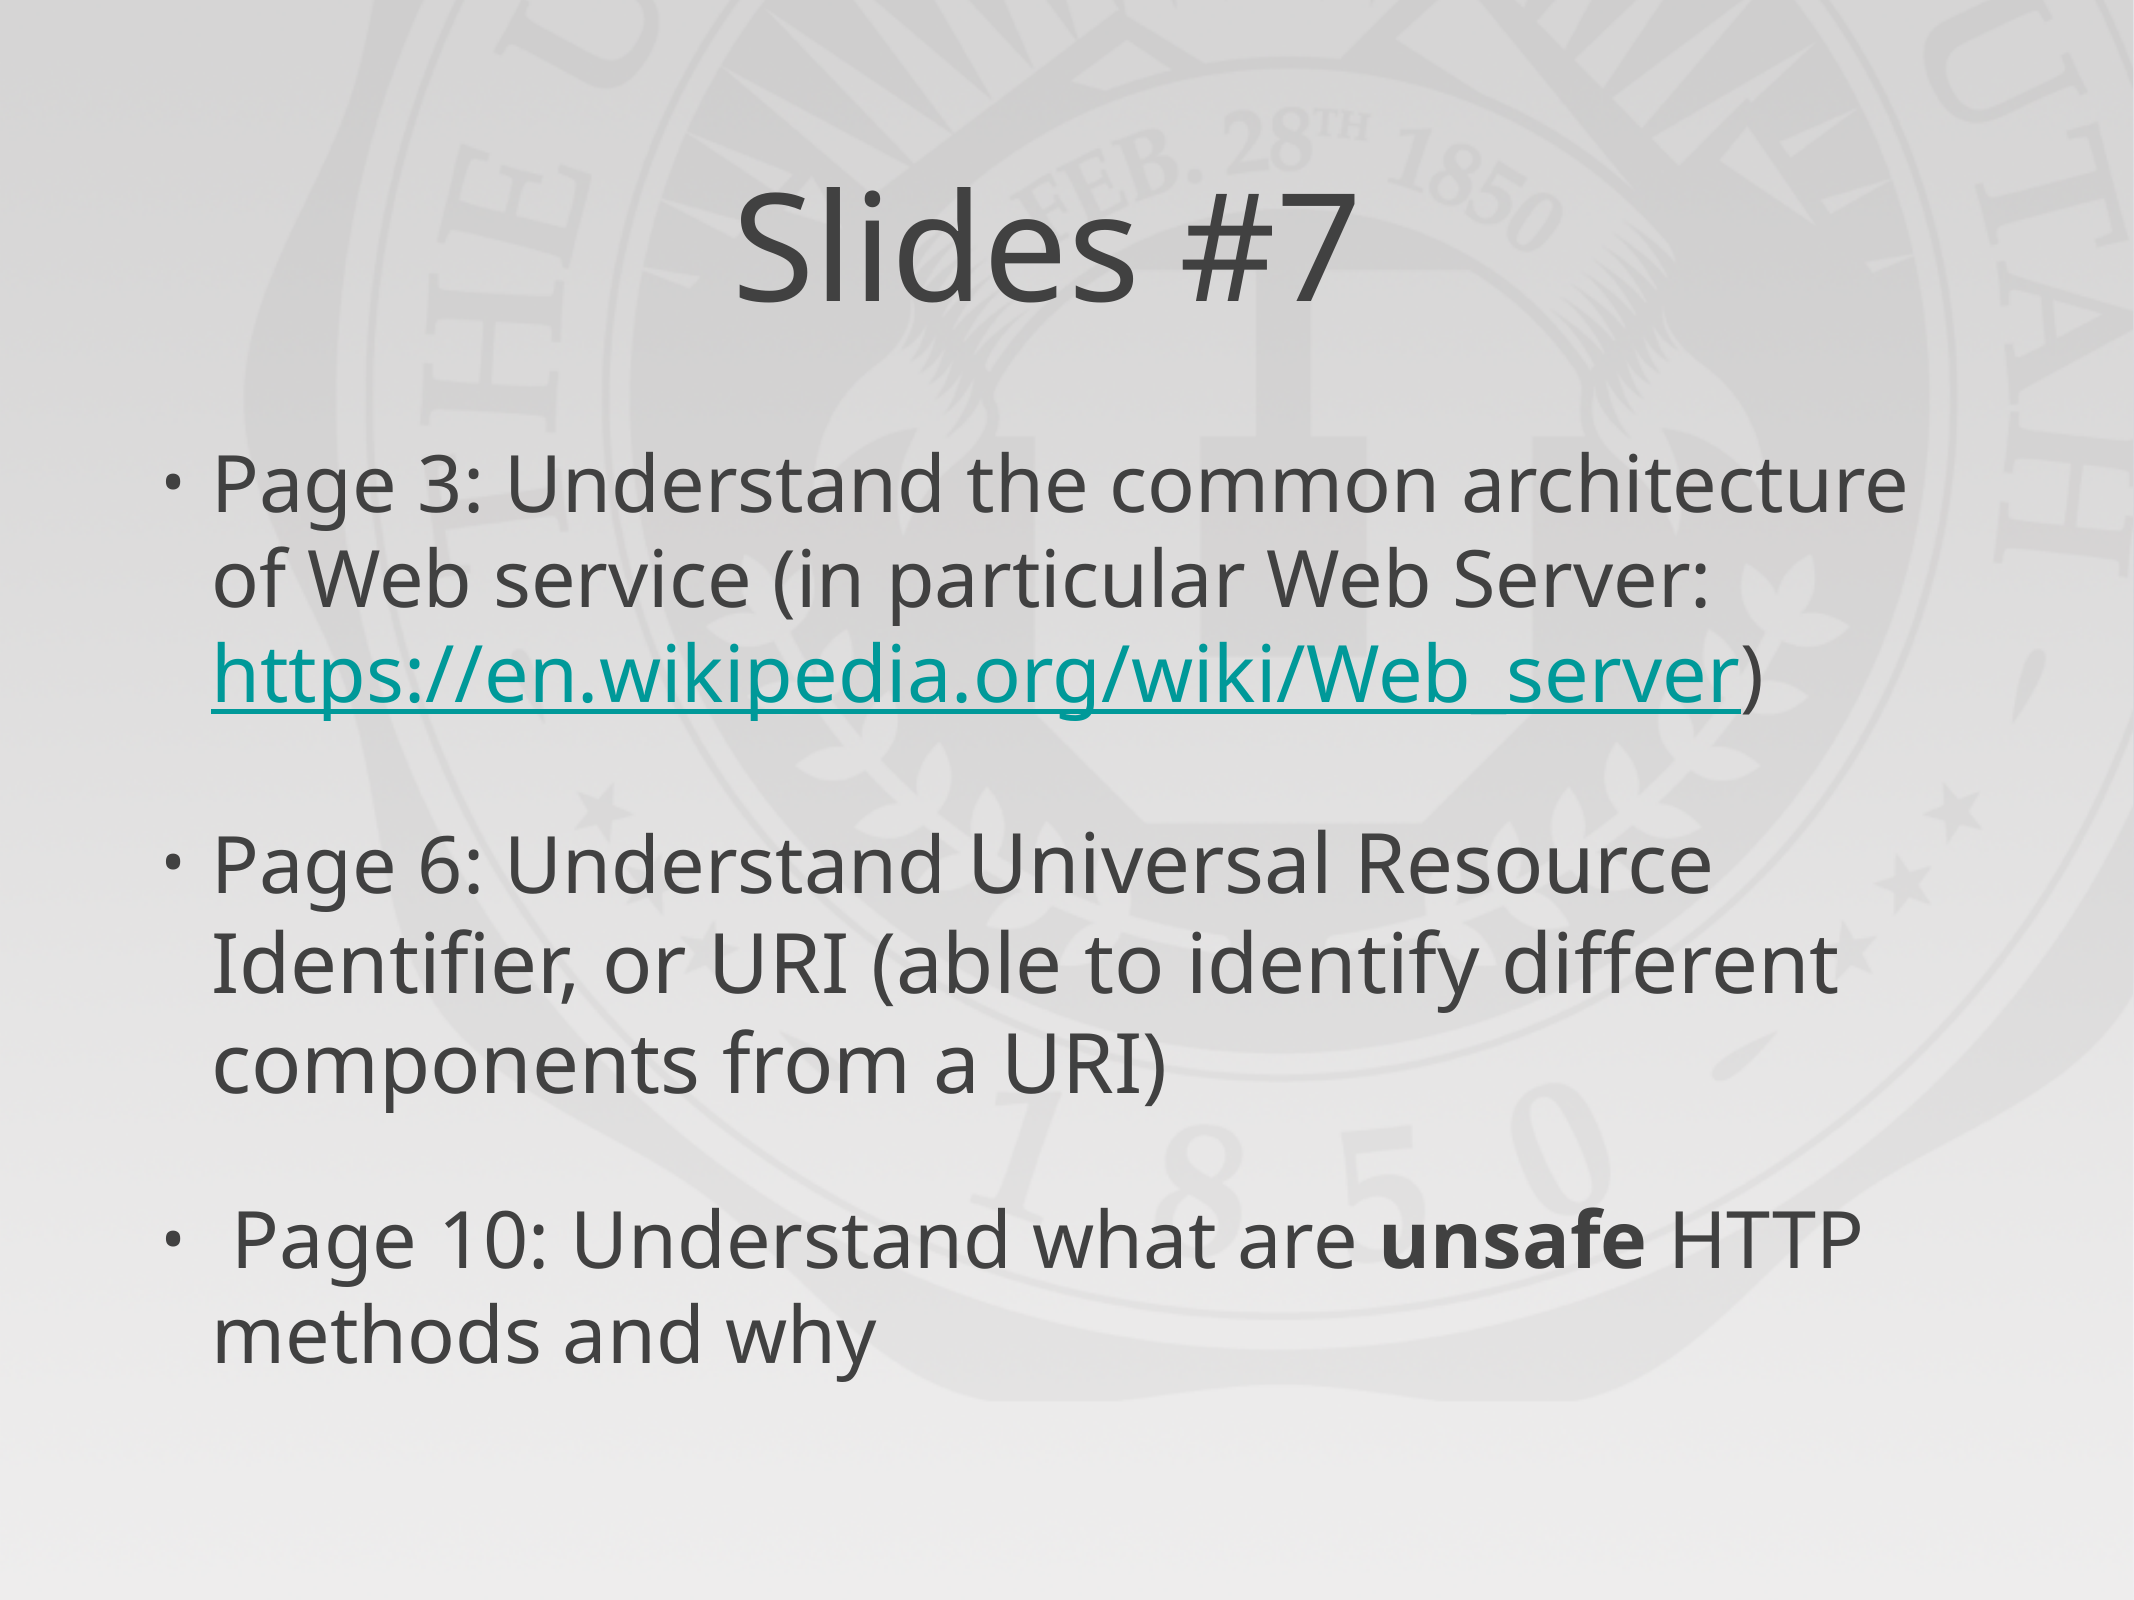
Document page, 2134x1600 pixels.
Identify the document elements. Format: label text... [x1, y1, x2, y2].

title Slides #7 [58, 41, 2075, 442]
picture [0, 0, 2134, 1600]
list Page 3: Understand the common architecture of Web service (in particular Web Server: https://en.wikipedia.org/wiki/Web_server) Page 6: Understand Universal Resource Identifier, or URI (able to identify different components from a URI) Page 10: Understand what are unsafe HTTP methods and why [146, 426, 1987, 1442]
